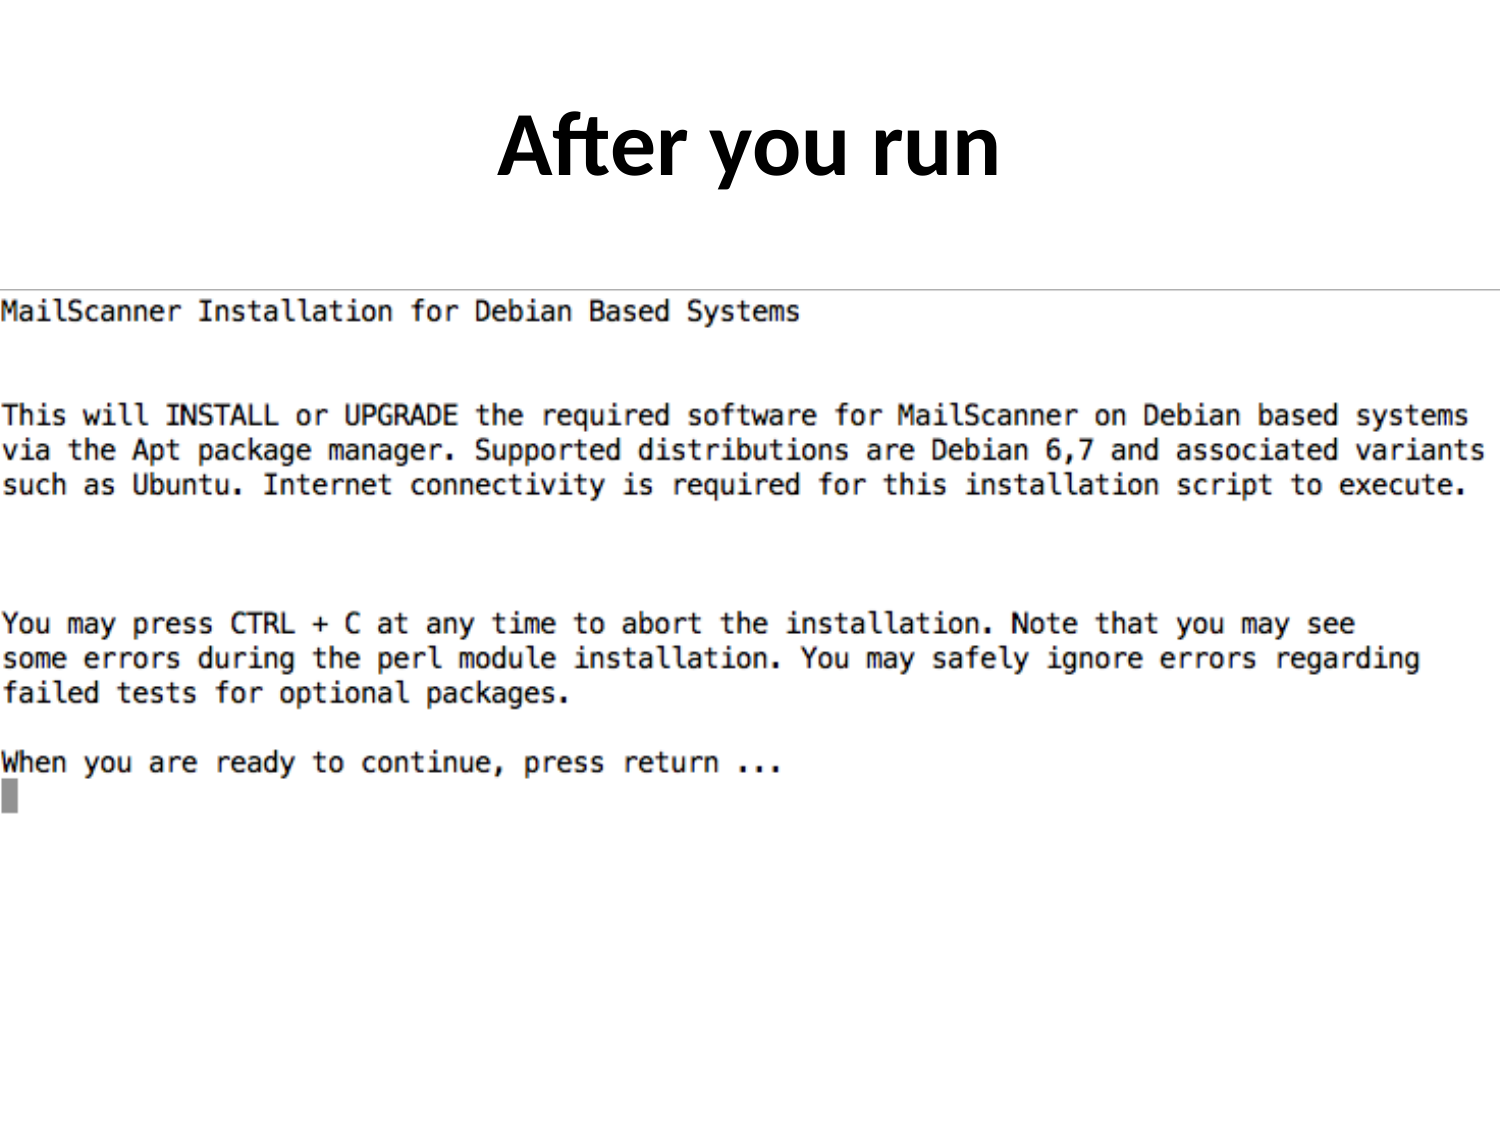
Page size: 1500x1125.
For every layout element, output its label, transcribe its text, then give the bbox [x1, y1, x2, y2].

picture [0, 289, 1500, 834]
title After you run [75, 45, 1425, 233]
